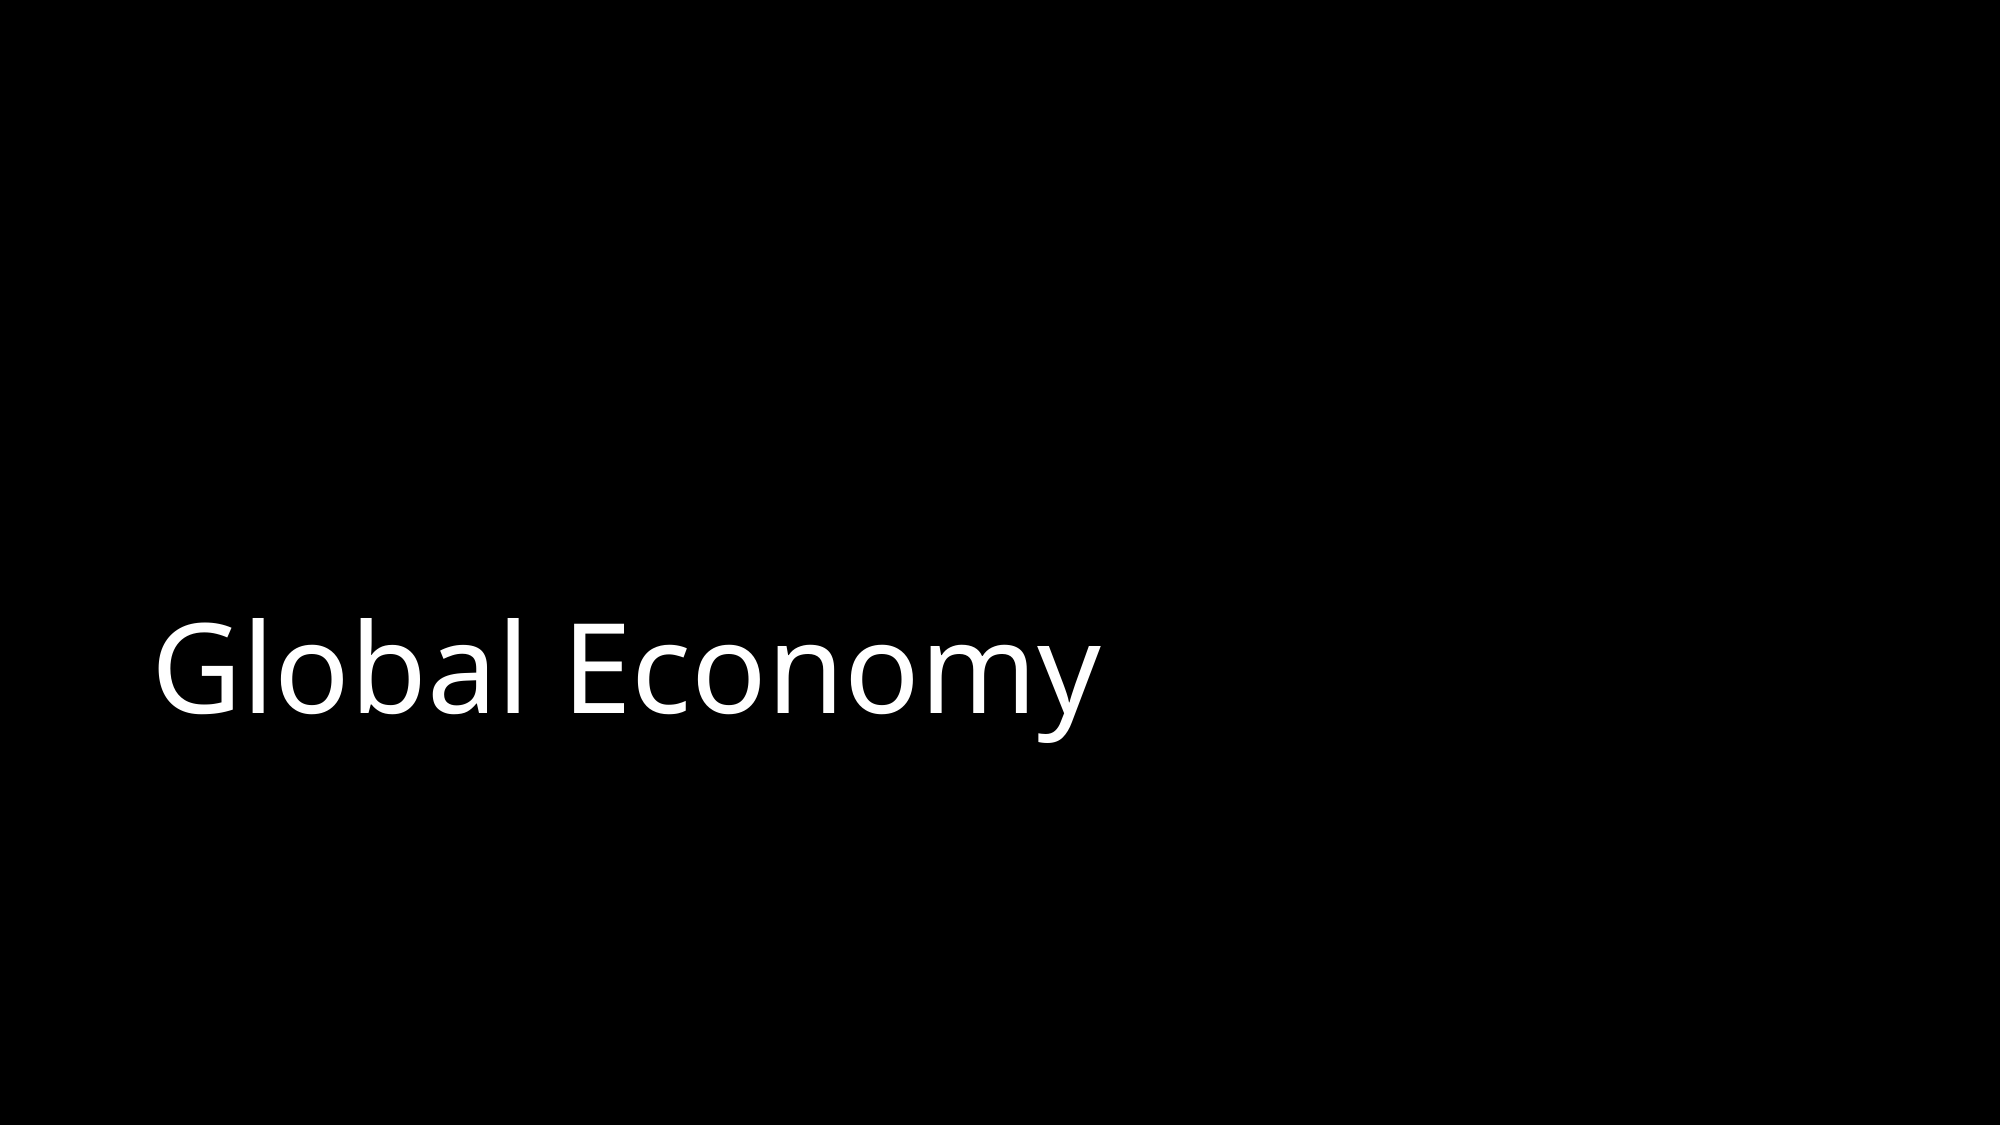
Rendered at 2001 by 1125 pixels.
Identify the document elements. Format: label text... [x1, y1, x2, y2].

title Global Economy [136, 280, 1862, 749]
